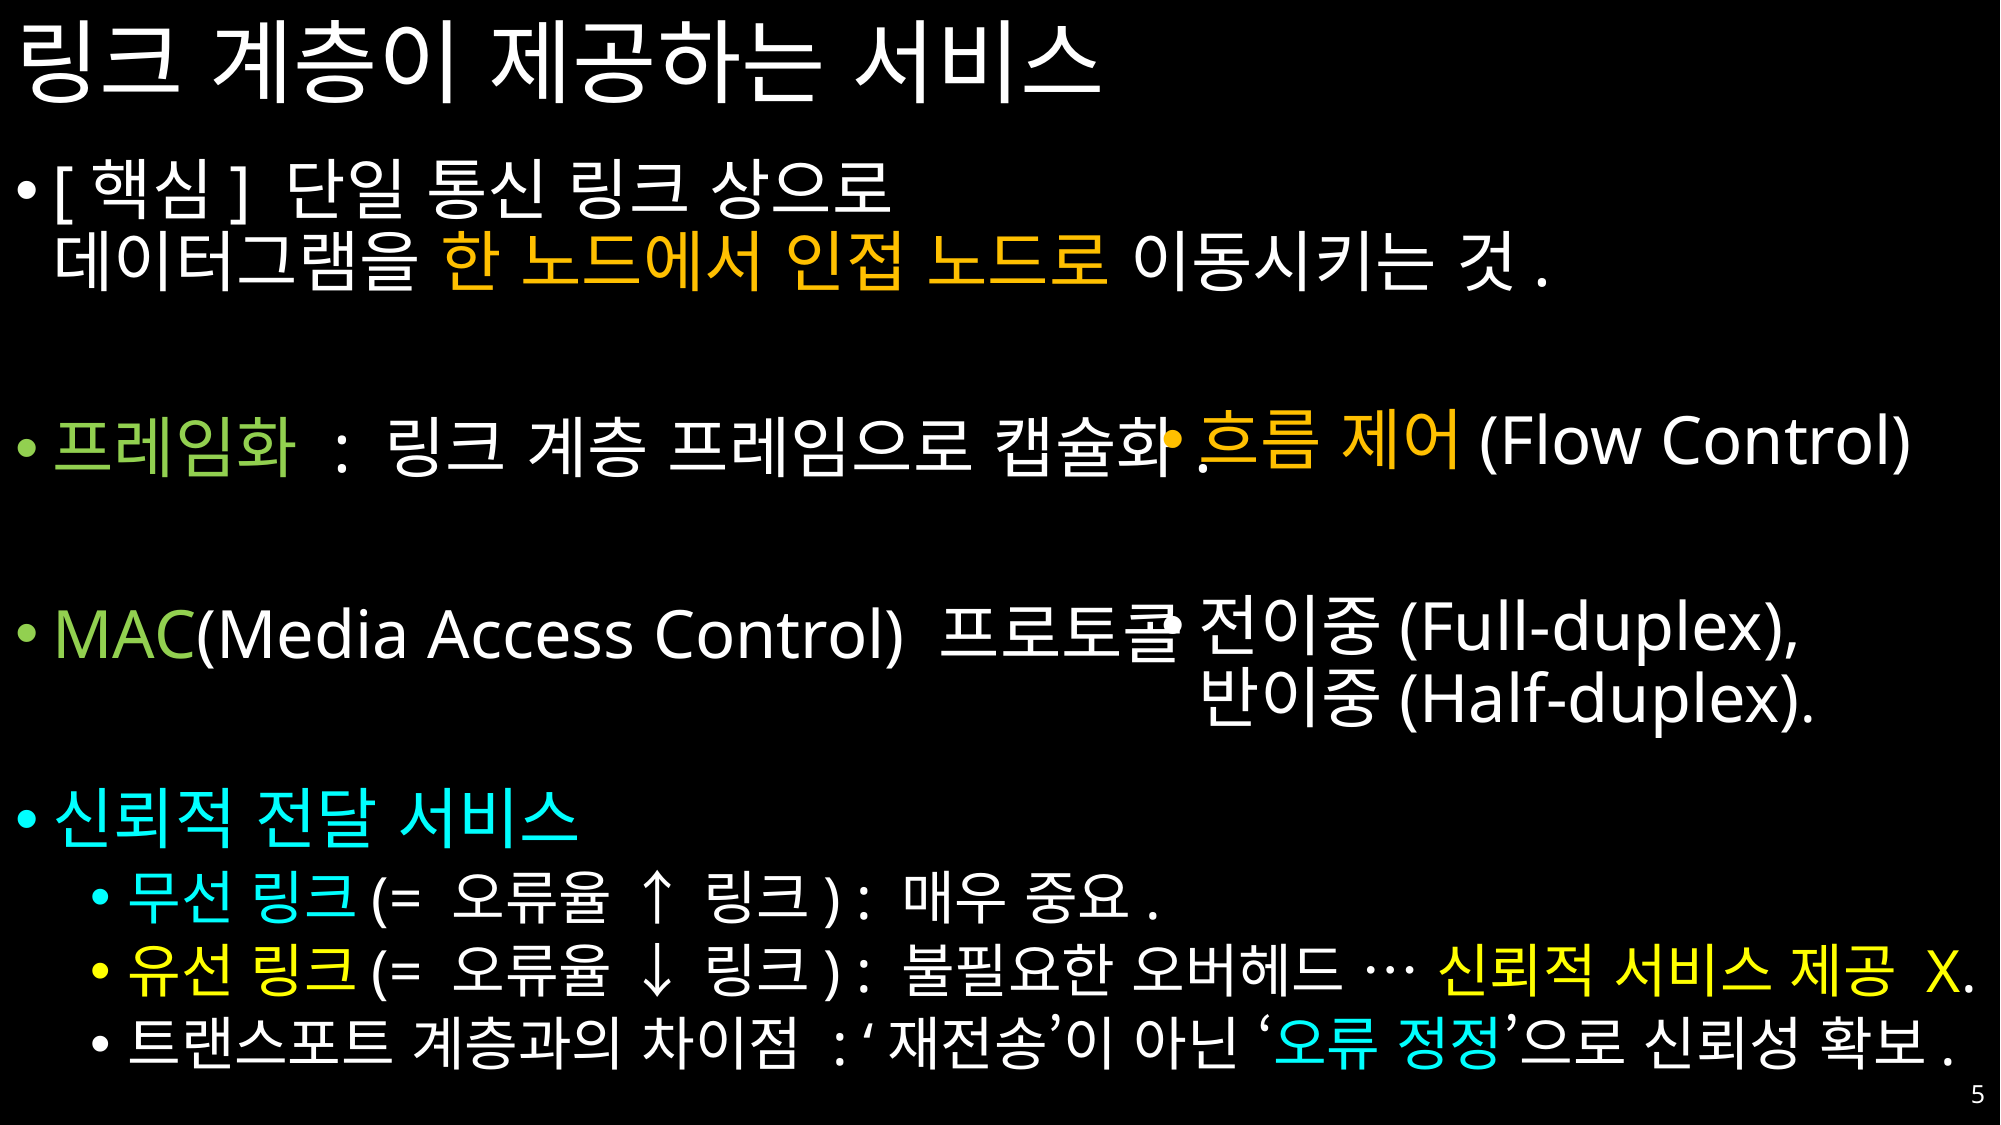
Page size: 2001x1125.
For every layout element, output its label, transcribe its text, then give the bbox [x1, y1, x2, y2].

text_box 흐름 제어(Flow Control) 전이중(Full-duplex), 반이중(Half-duplex). [1146, 399, 2000, 816]
title 링크 계층이 제공하는 서비스 [0, 0, 2000, 135]
slide_number 5 [1550, 1065, 2000, 1125]
list [핵심] 단일 통신 링크 상으로 데이터그램을 한 노드에서 인접 노드로 이동시키는 것. 프레임화 : 링크 계층 프레임으로 캡슐화. MAC(Media Access Control) 프로토콜 신뢰적 전달 서비스 무선 링크(= 오류율 ↑ 링크) : 매우 중요. 유선 링크(= 오류율 ↓ 링크) : 불필요한 오버헤드 … 신뢰적 서비스 제공 X. 트랜스포트 계층과의 차이점 : ‘재전송’이 아닌 ‘오류 정정’으로 신뢰성 확보. [0, 149, 2000, 1125]
